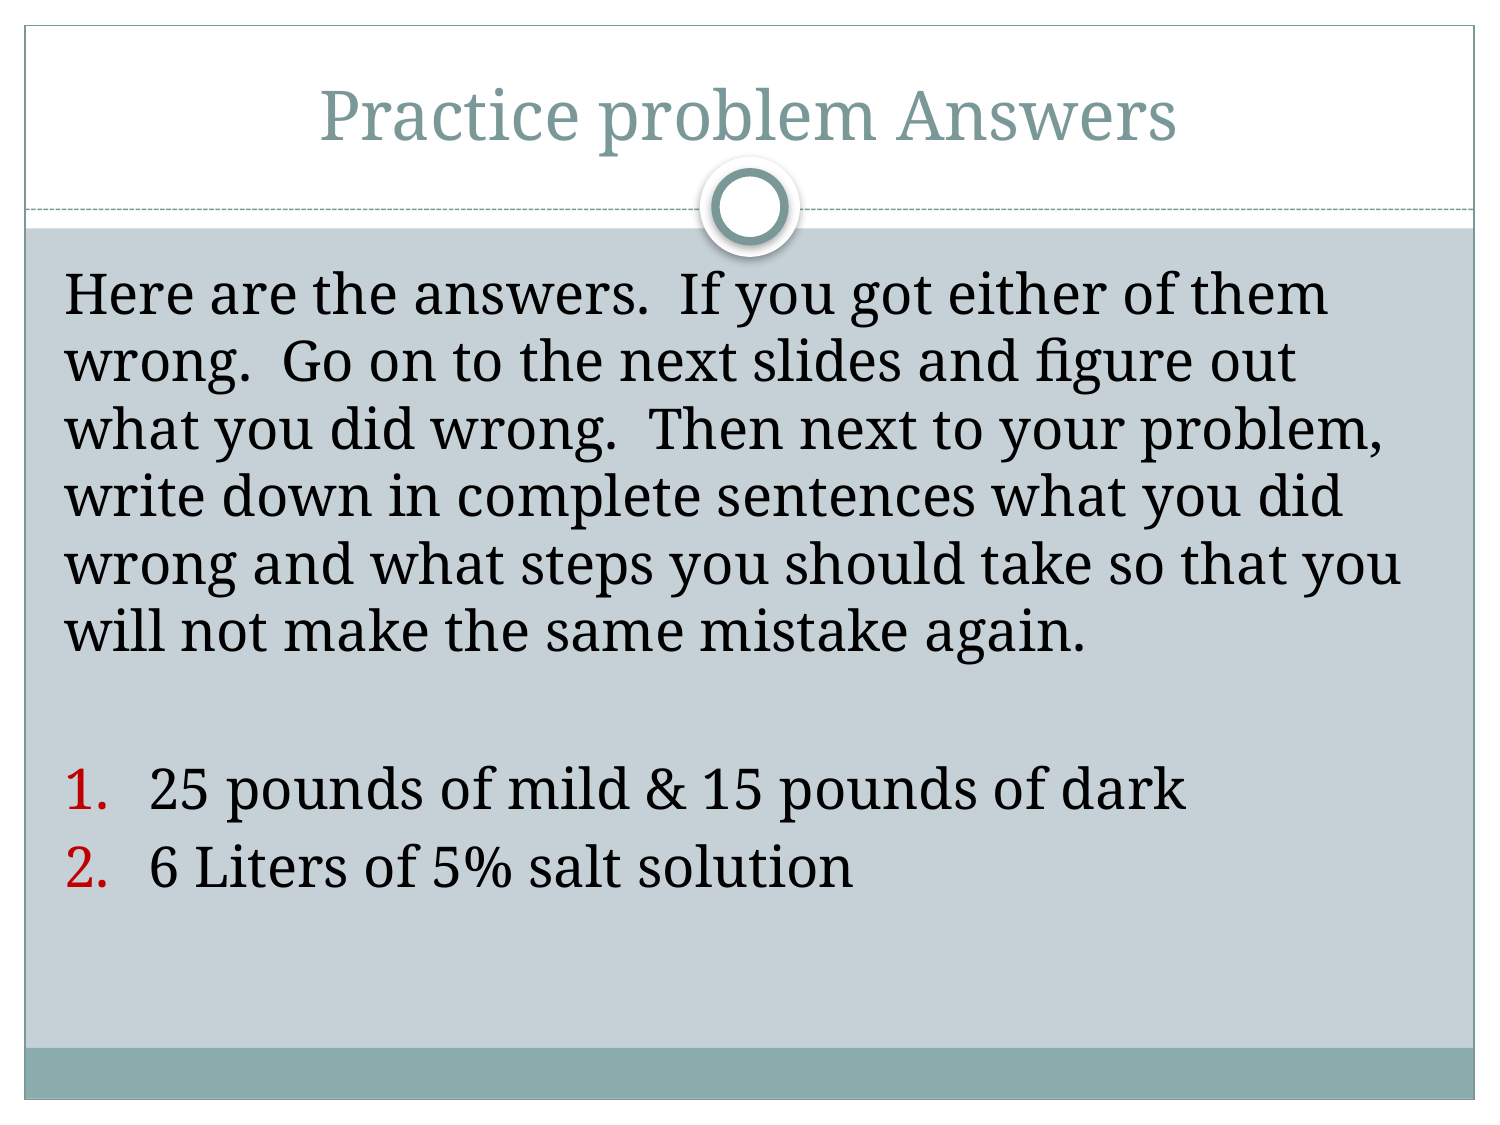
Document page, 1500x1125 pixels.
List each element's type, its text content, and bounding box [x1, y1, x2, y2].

title Practice problem Answers [49, 37, 1450, 162]
list Here are the answers. If you got either of them wrong. Go on to the next slides and figure out what you did wrong. Then next to your problem, write down in complete sentences what you did wrong and what steps you should take so that you will not make the same mistake again. 25 pounds of mild & 15 pounds of dark 6 Liters of 5% salt solution [49, 250, 1445, 1001]
